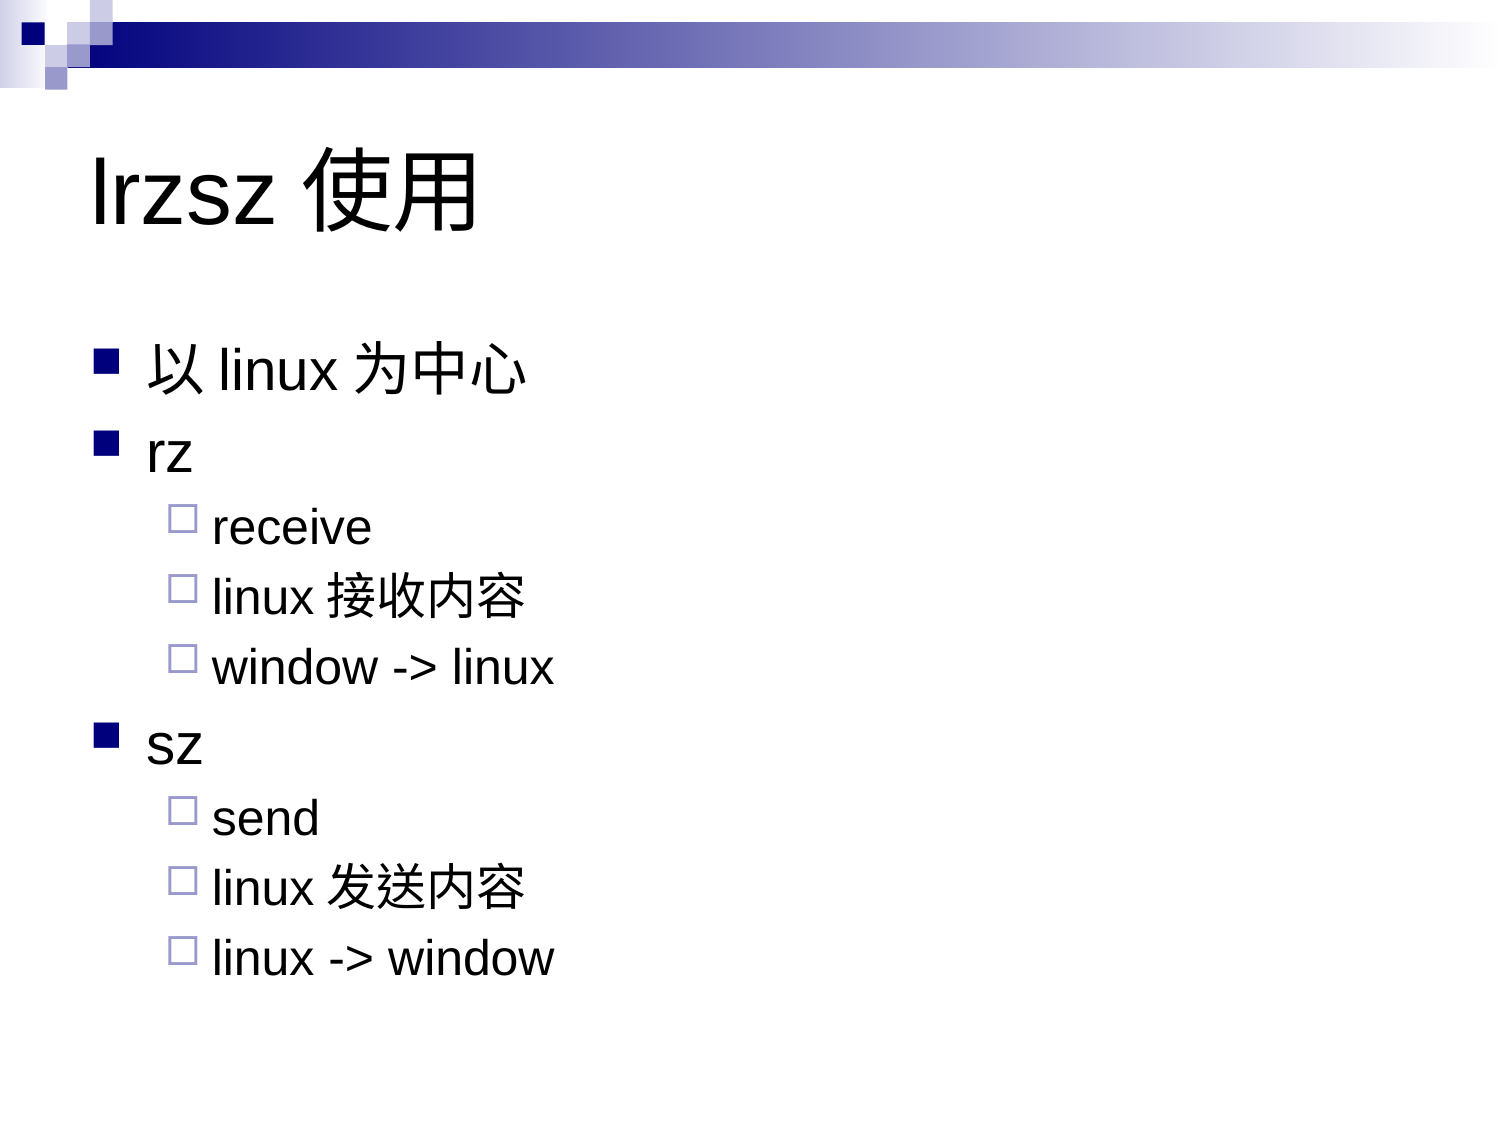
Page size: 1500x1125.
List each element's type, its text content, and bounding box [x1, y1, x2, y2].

title lrzsz使用 [75, 75, 1425, 300]
list 以linux为中心 rz receive linux接收内容 window -> linux sz send linux发送内容 linux -> window [75, 324, 1425, 1125]
